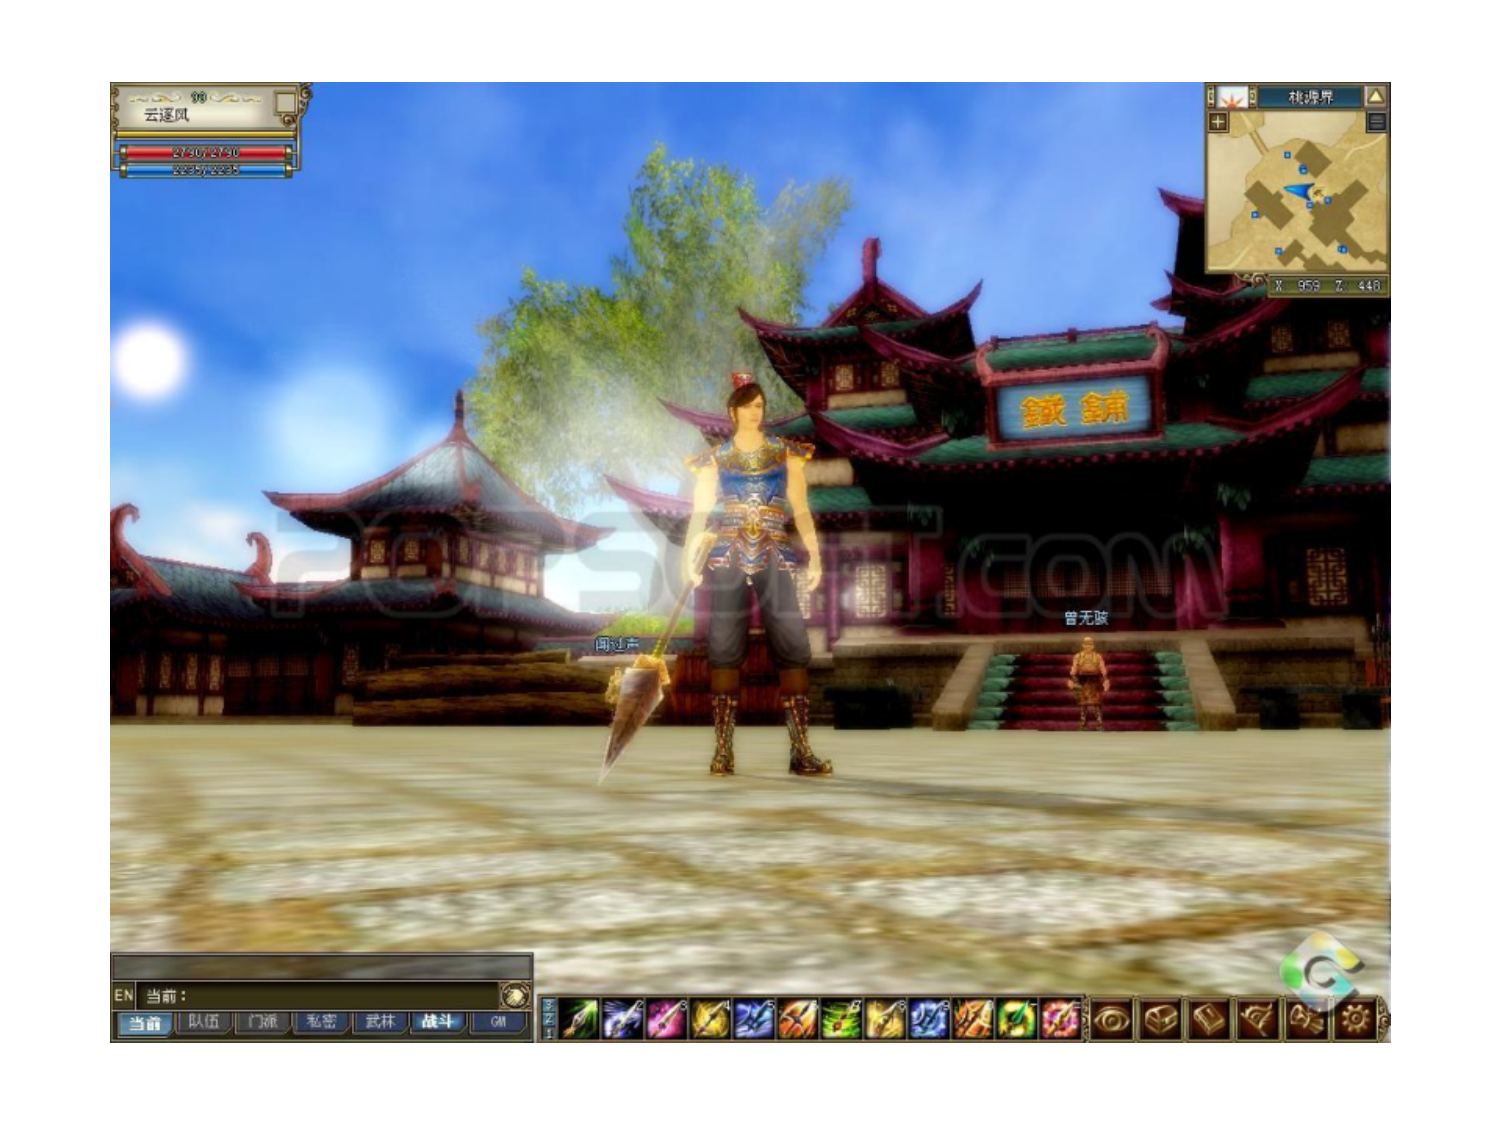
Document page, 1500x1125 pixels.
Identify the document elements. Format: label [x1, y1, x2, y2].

picture [109, 82, 1391, 1043]
